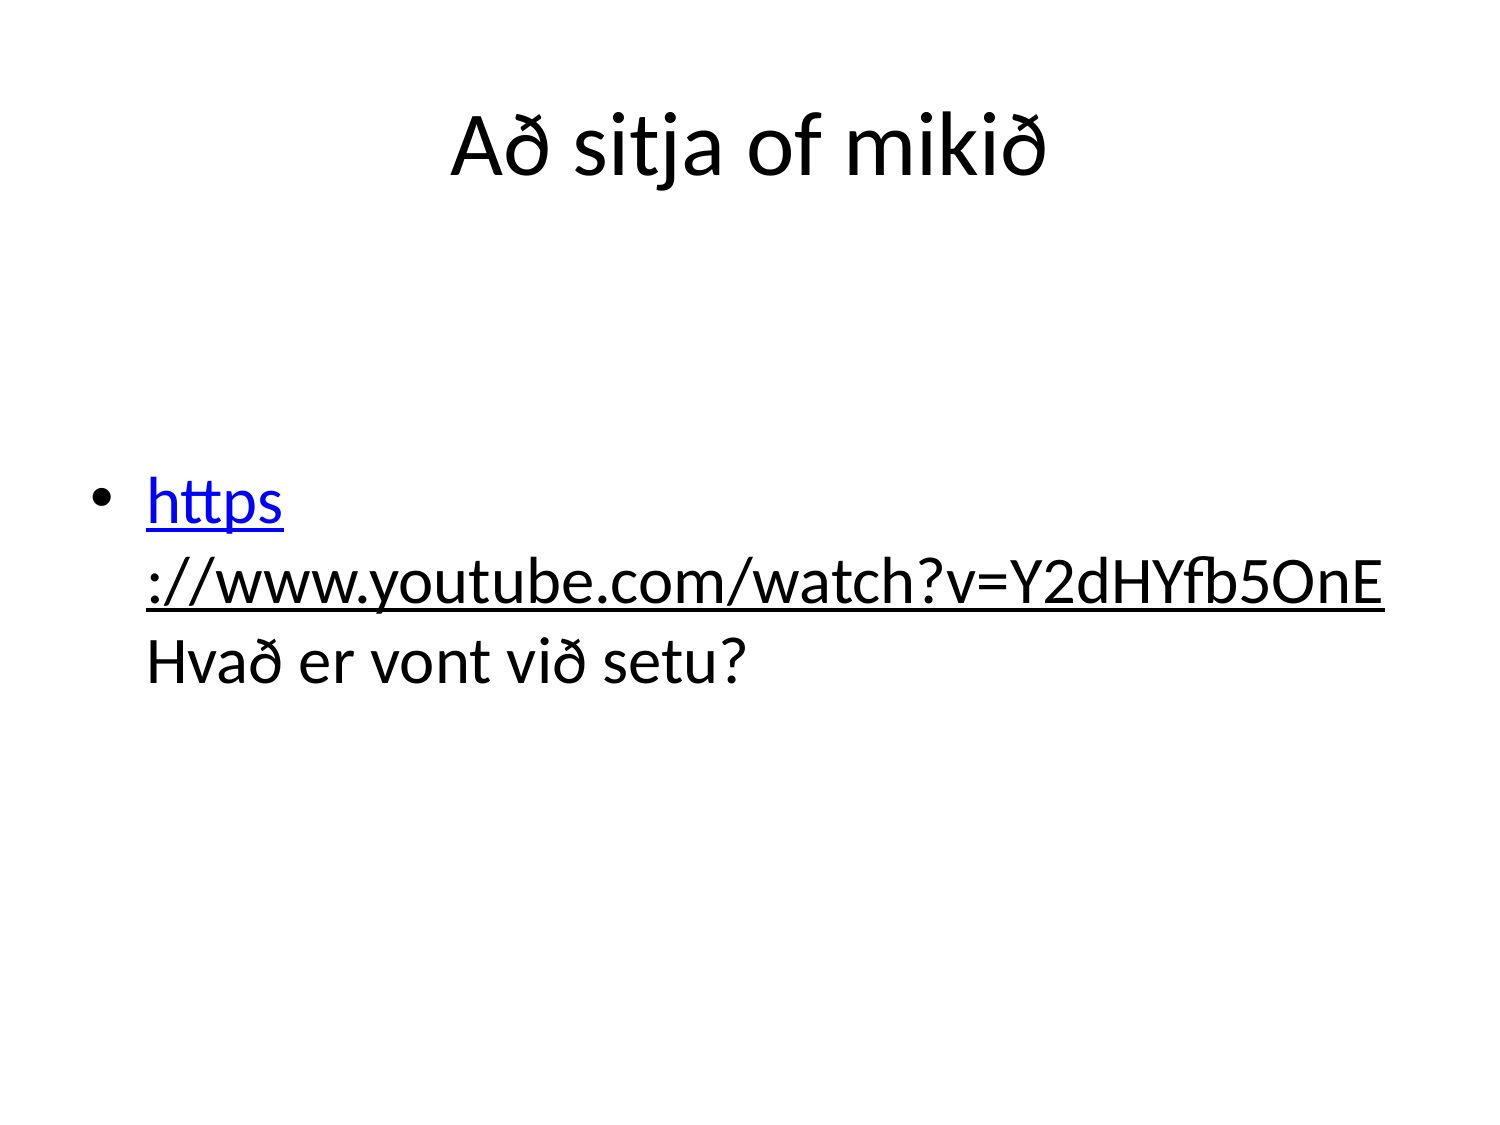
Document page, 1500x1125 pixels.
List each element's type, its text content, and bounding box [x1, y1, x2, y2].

title Að sitja of mikið [75, 45, 1425, 233]
list https://www.youtube.com/watch?v=Y2dHYfb5OnE Hvað er vont við setu? [75, 262, 1425, 1005]
